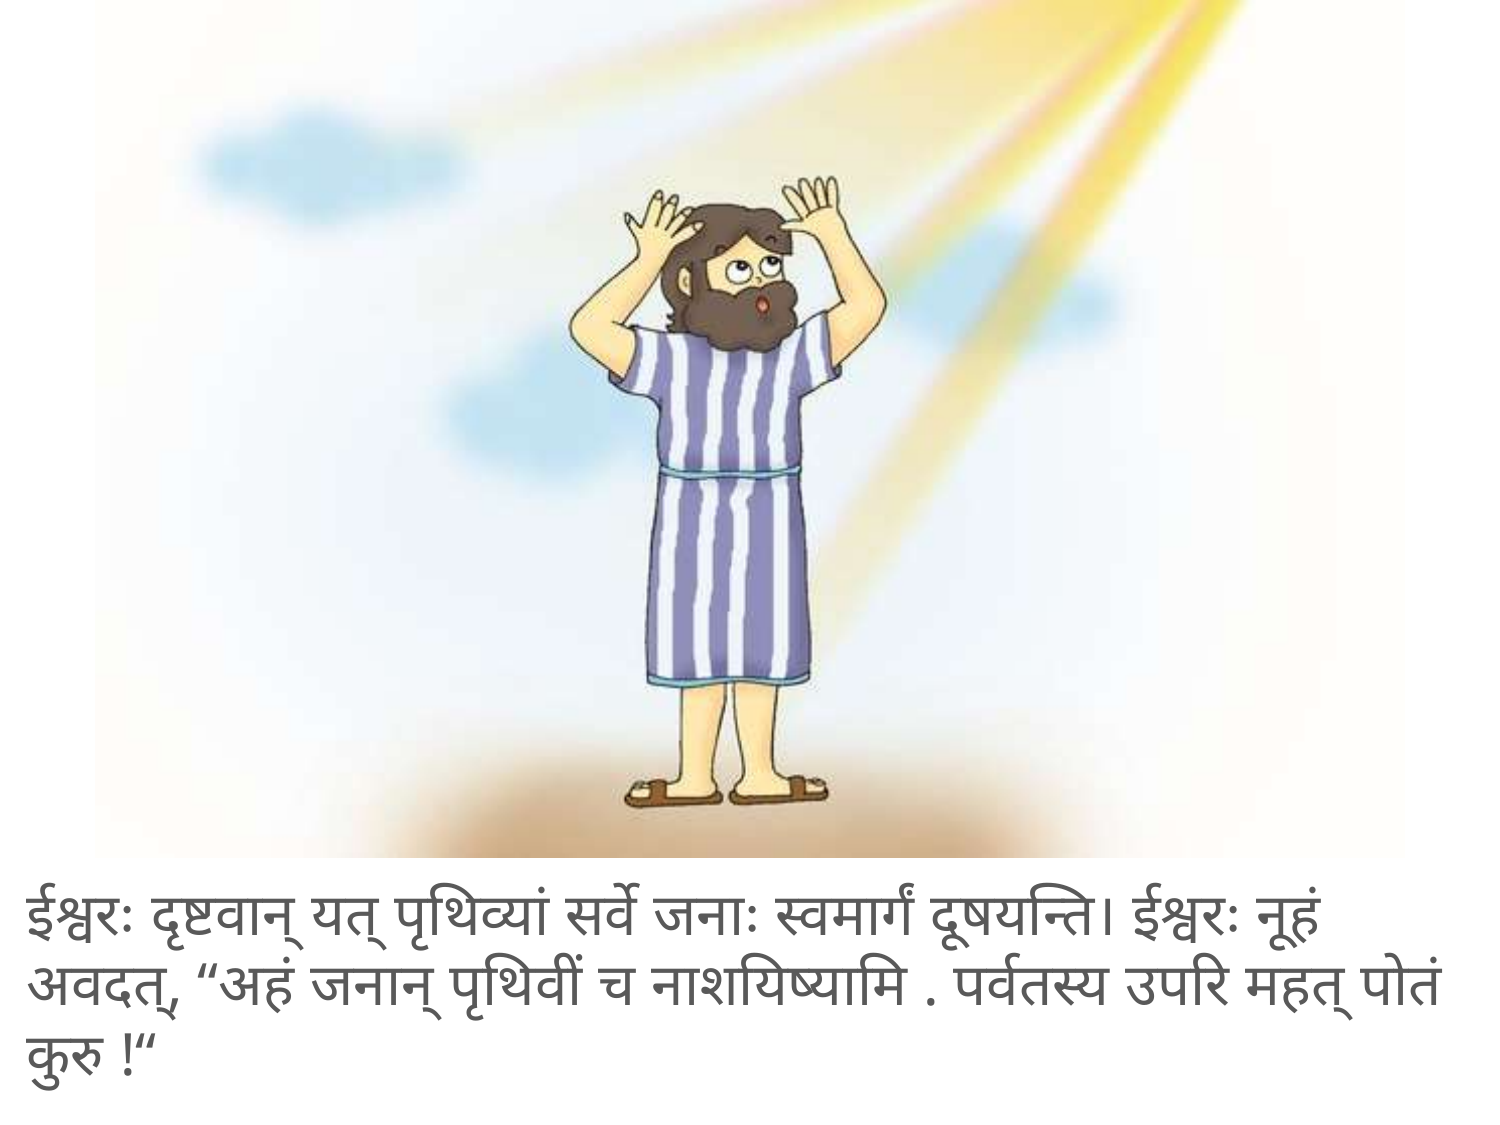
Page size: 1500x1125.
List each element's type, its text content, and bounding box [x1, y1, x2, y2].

text_box ईश्वरः दृष्टवान् यत् पृथिव्यां सर्वे जनाः स्वमार्गं दूषयन्ति। ईश्वरः नूहं अवदत्, “अहं जनान् पृथिवीं च नाशयिष्यामि . पर्वतस्य उपरि महत् पोतं कुरु !“ [11, 869, 1483, 1095]
picture [94, 0, 1405, 858]
